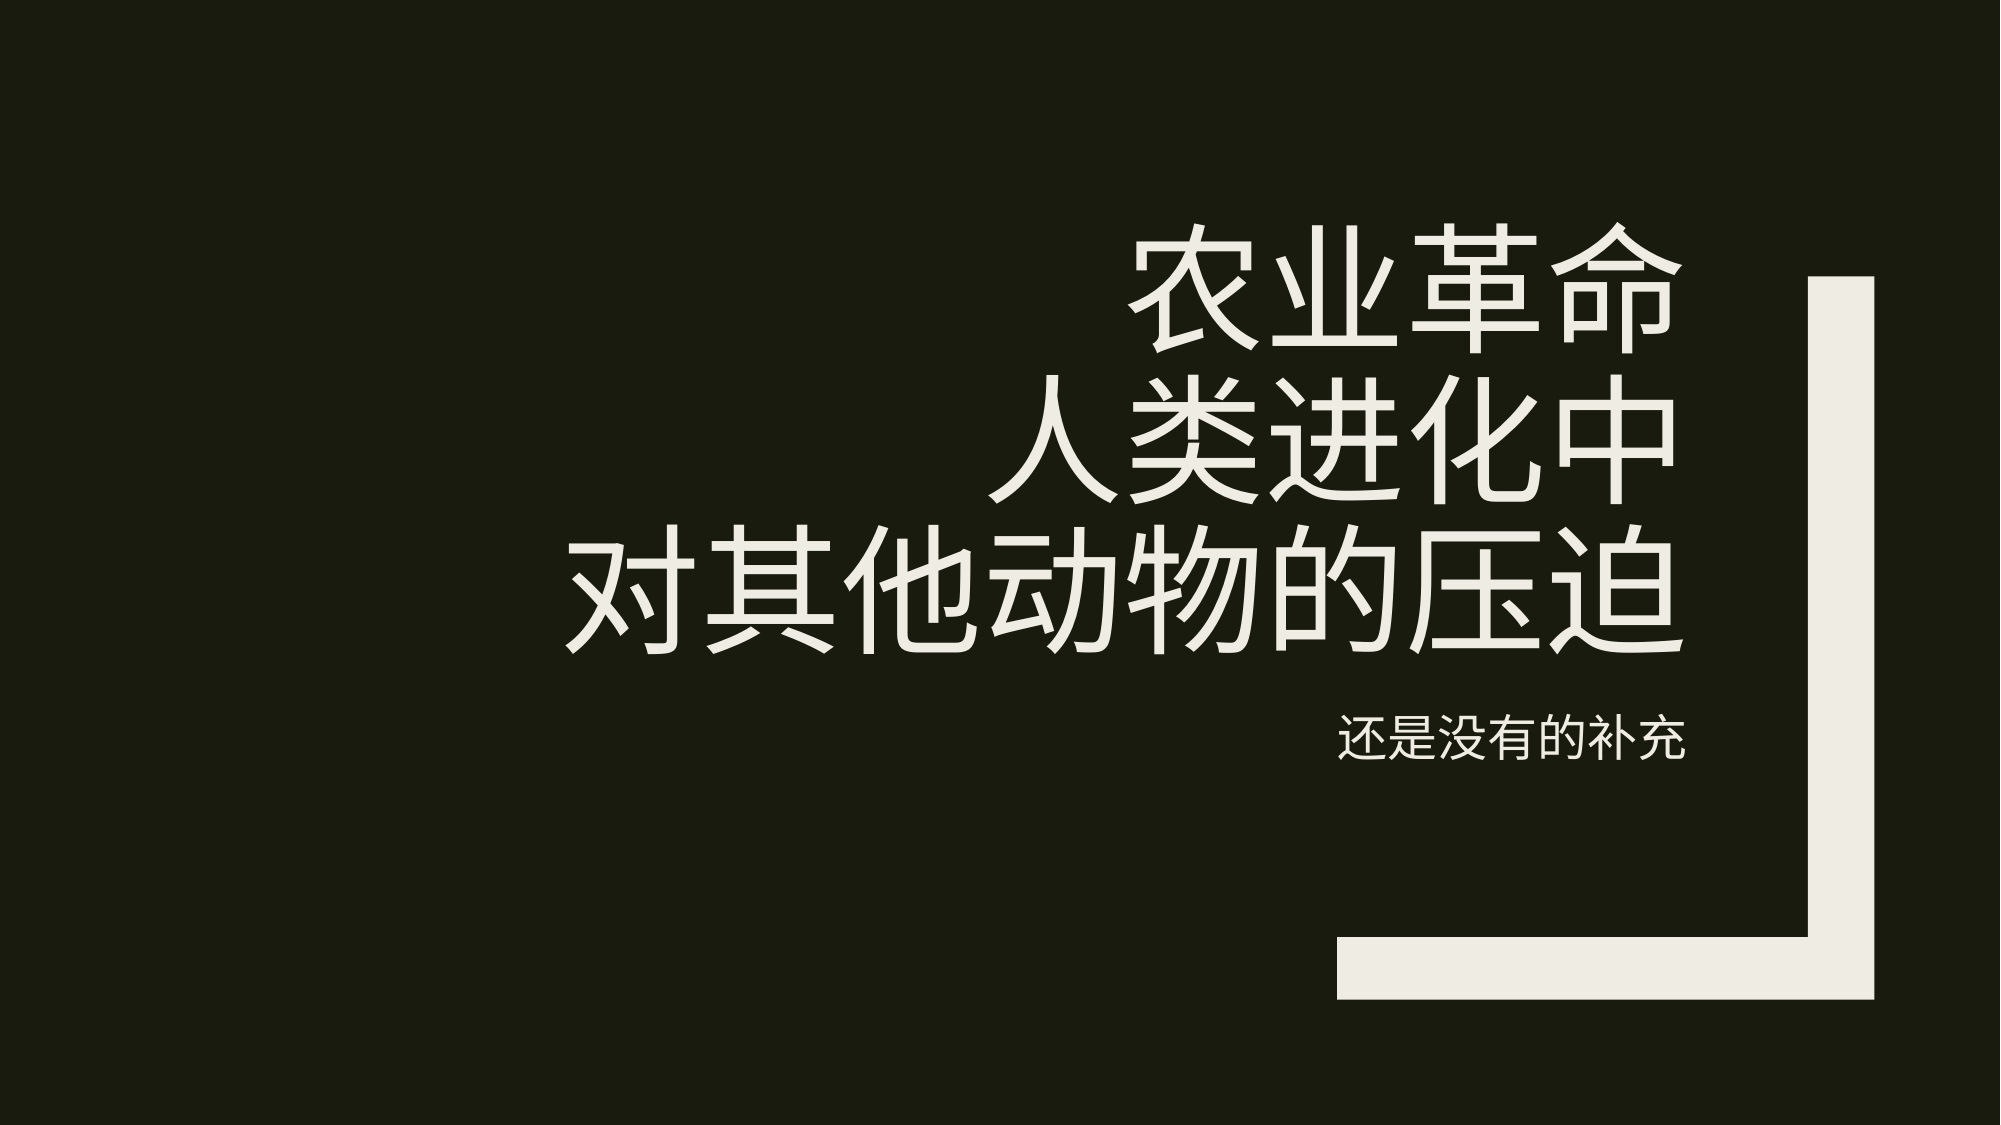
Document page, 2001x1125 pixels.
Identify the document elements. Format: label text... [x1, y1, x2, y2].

title 农业革命 人类进化中 对其他动物的压迫 [125, 213, 1703, 682]
list 还是没有的补充 [125, 691, 1703, 880]
